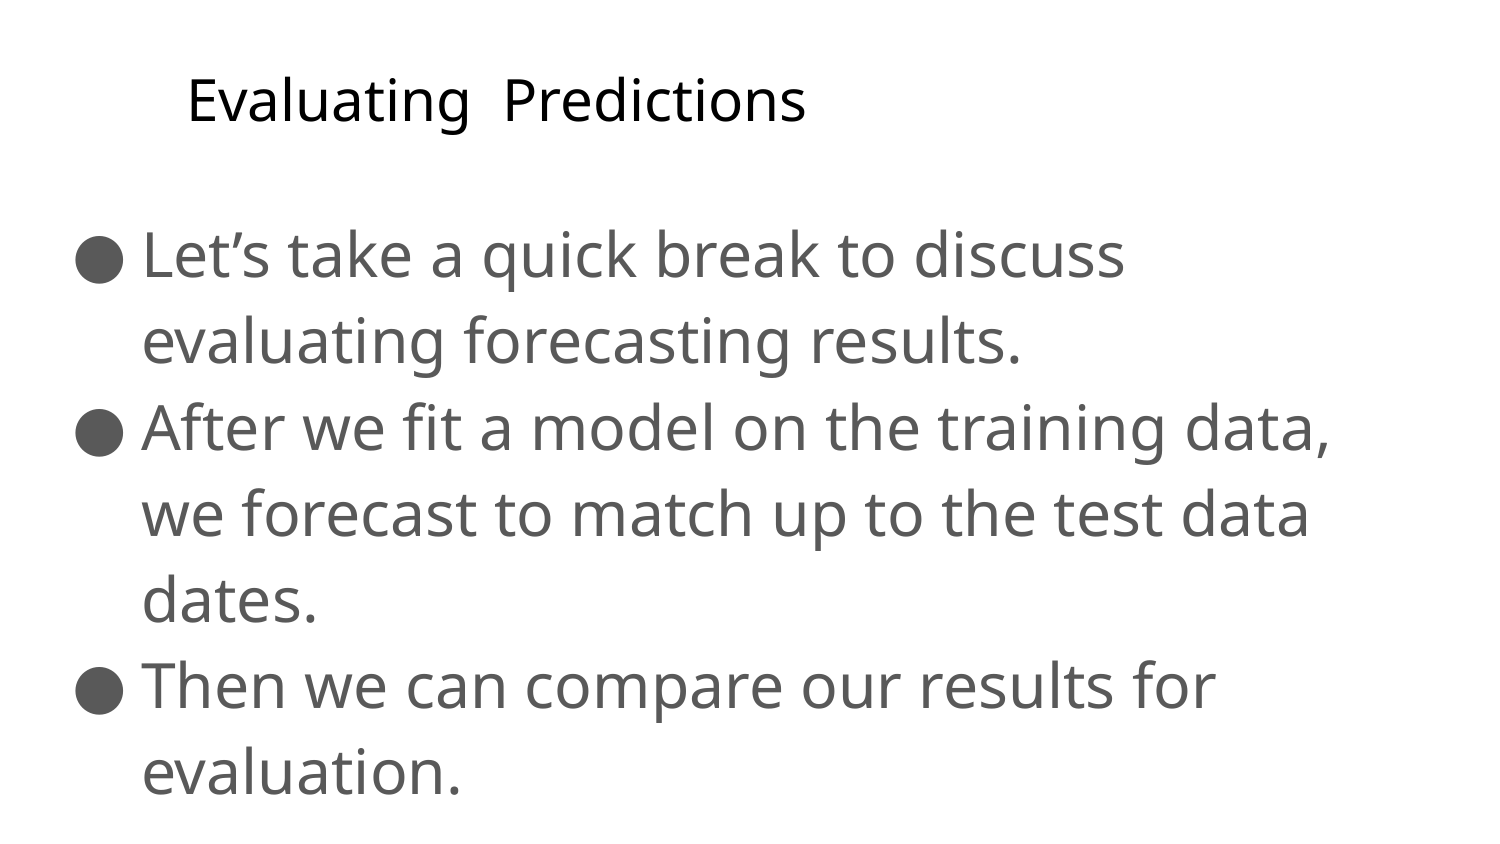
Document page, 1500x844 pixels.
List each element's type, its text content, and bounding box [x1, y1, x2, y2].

title Evaluating Predictions [171, 48, 1449, 143]
list Let’s take a quick break to discuss evaluating forecasting results. After we fit a model on the training data, we forecast to match up to the test data dates. Then we can compare our results for evaluation. [51, 189, 1449, 750]
